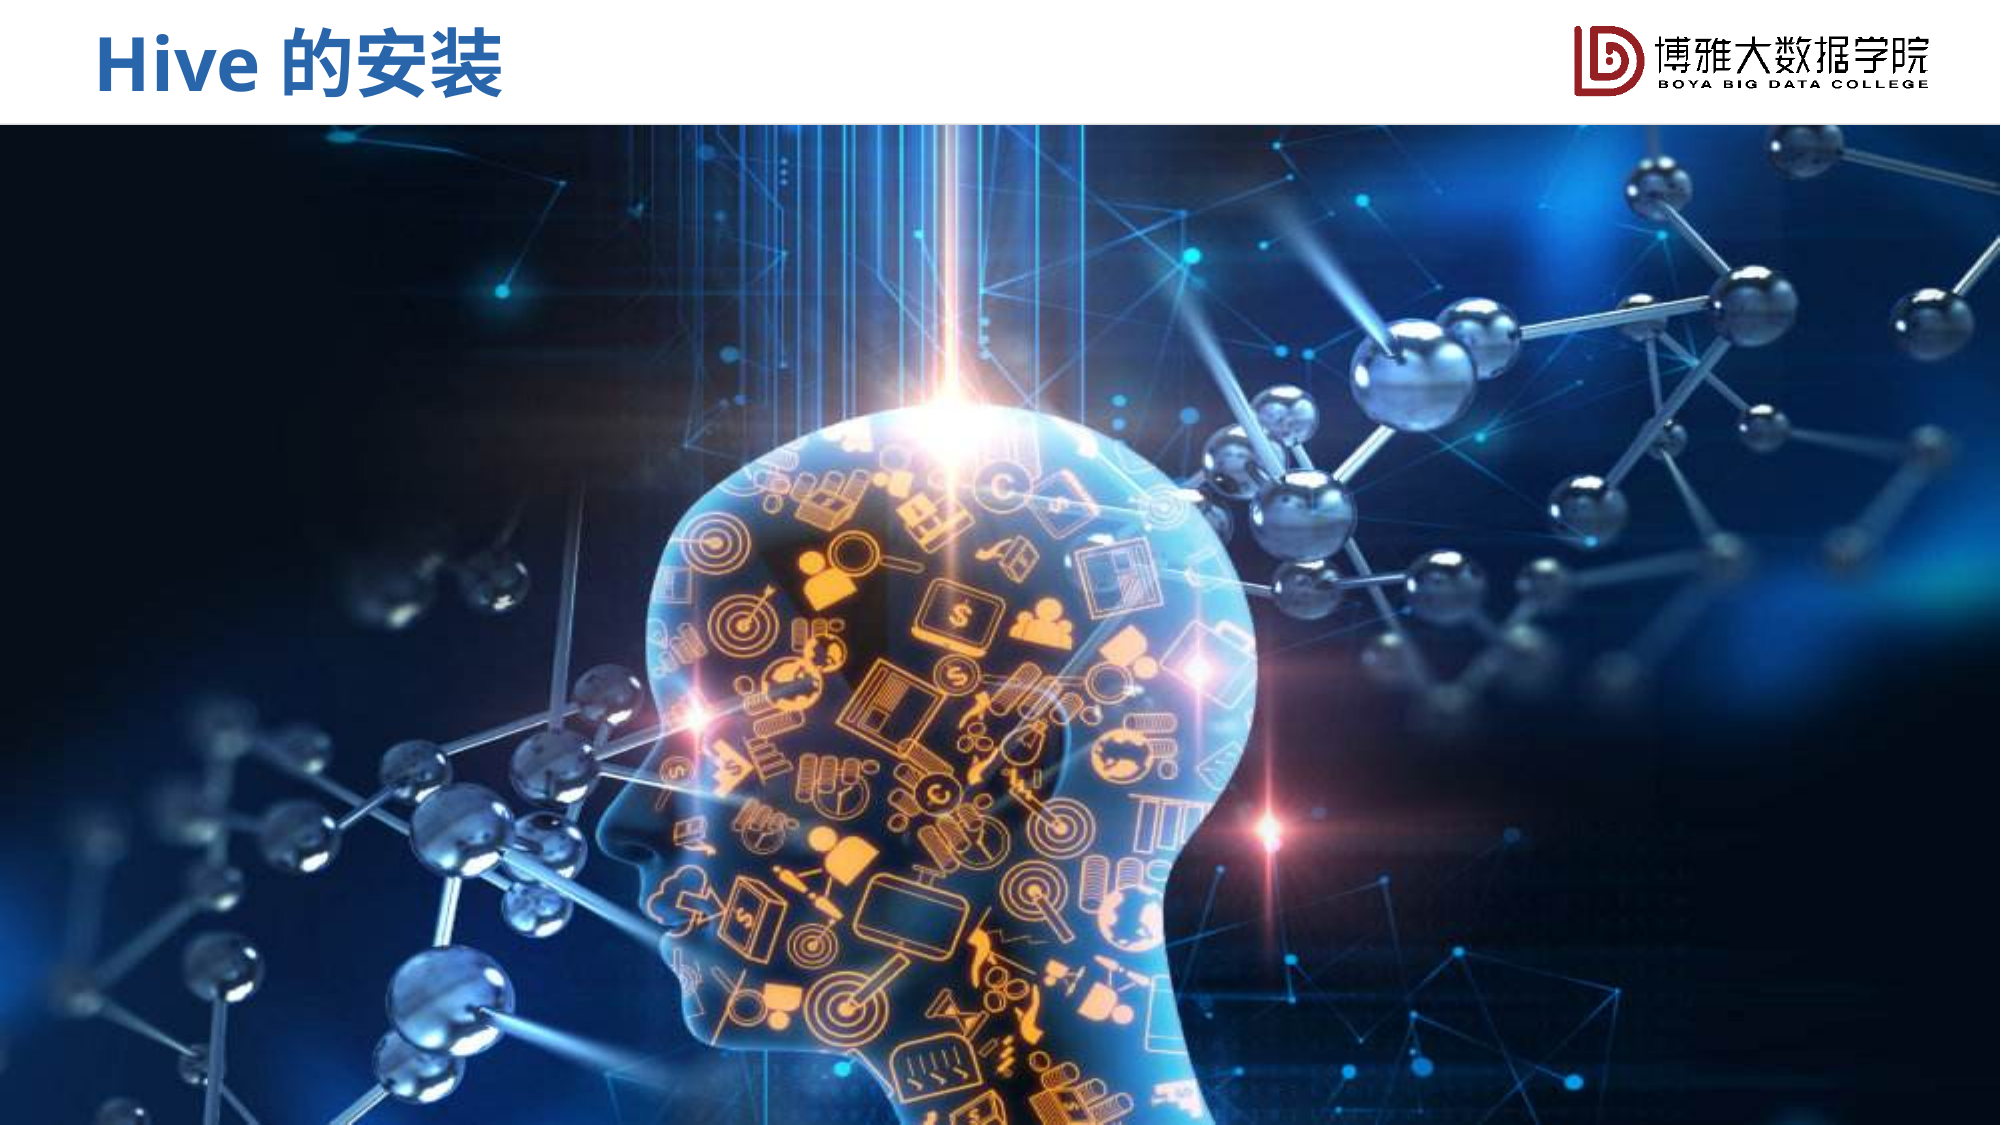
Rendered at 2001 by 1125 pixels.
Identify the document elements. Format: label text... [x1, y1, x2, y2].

text_box Hive的安装 [78, 19, 878, 106]
picture [0, 0, 2001, 1125]
